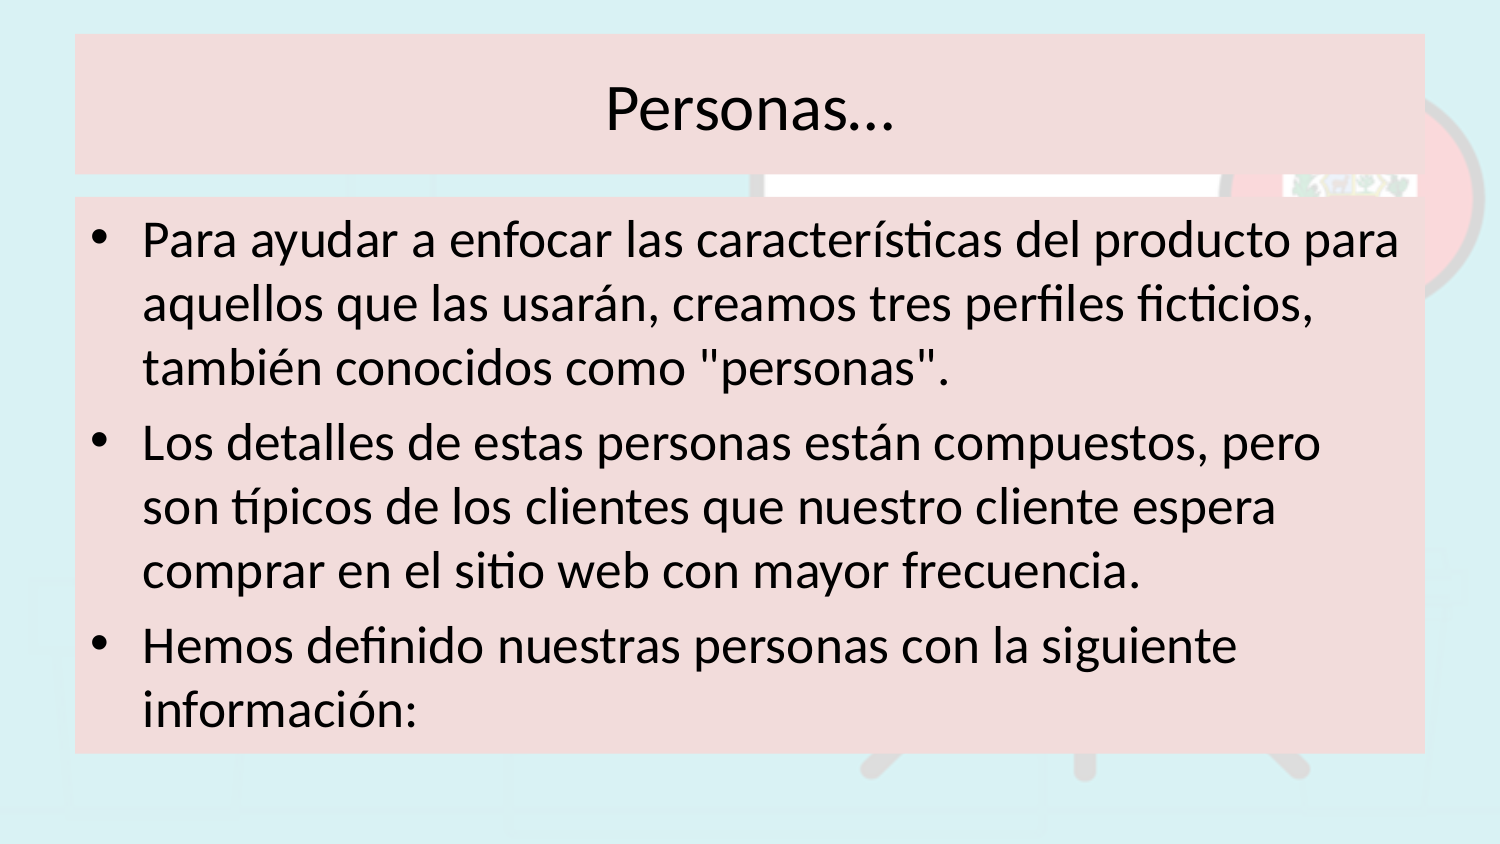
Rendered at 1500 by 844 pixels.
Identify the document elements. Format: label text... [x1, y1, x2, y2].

list Para ayudar a enfocar las características del producto para aquellos que las usarán, creamos tres perfiles ficticios, también conocidos como "personas". Los detalles de estas personas están compuestos, pero son típicos de los clientes que nuestro cliente espera comprar en el sitio web con mayor frecuencia. Hemos definido nuestras personas con la siguiente información: [75, 196, 1425, 754]
title Personas… [75, 33, 1425, 175]
